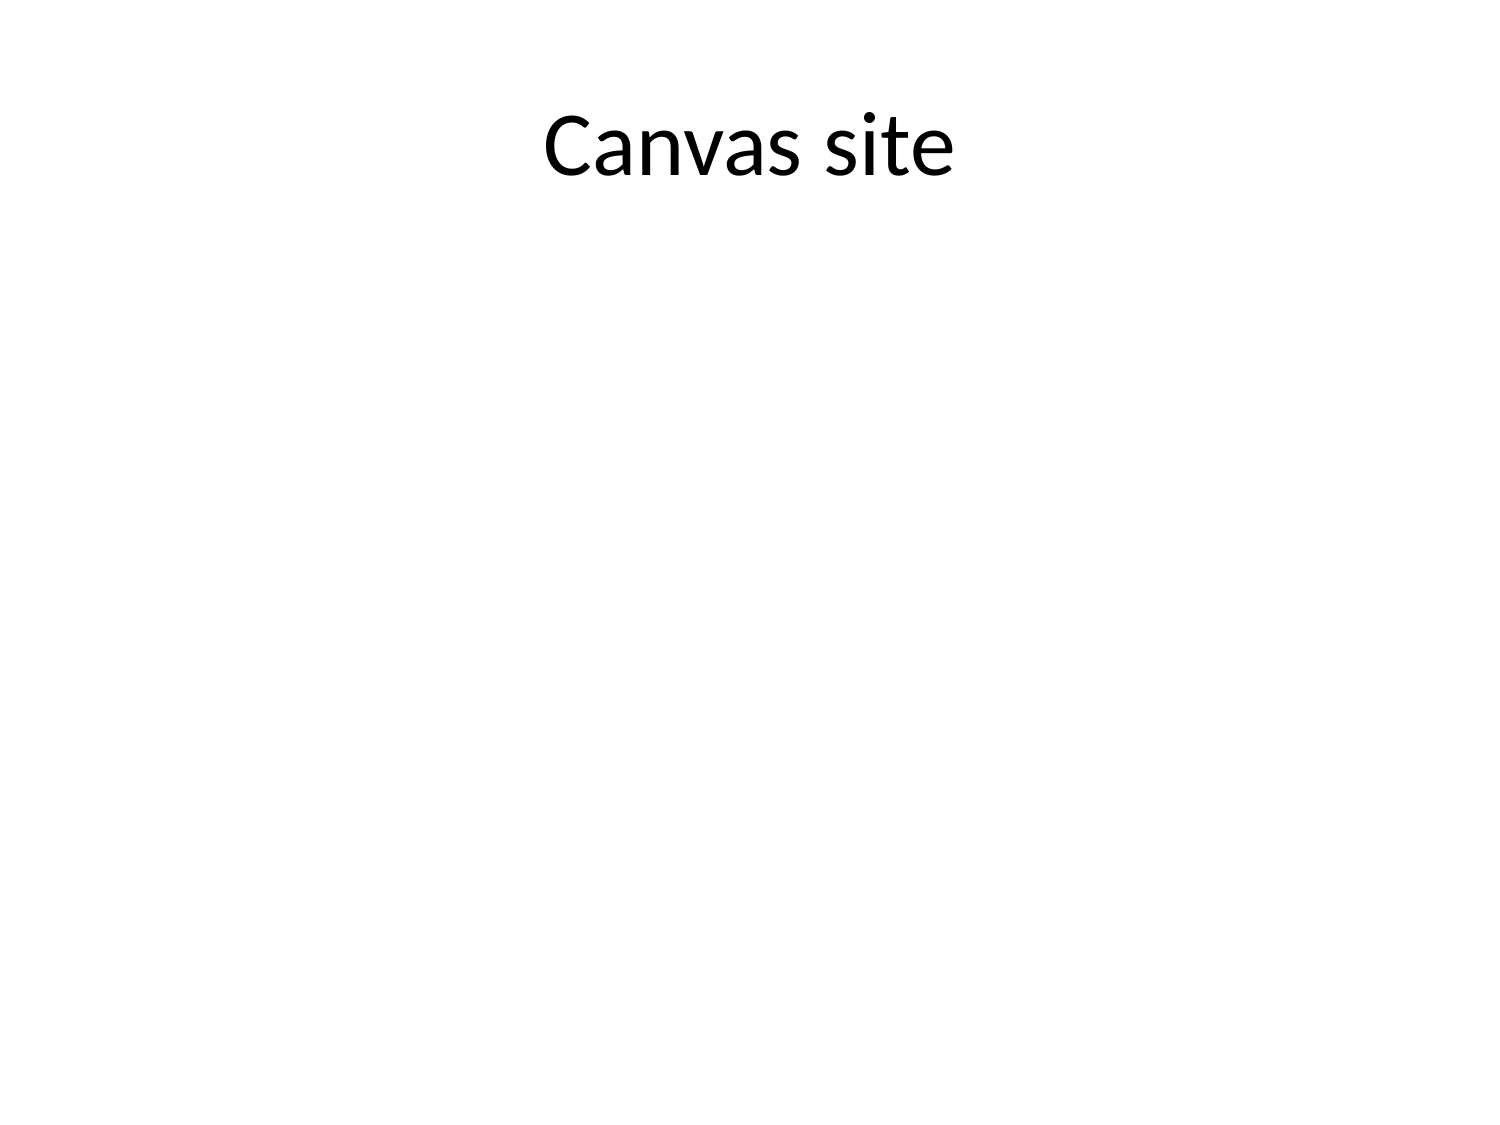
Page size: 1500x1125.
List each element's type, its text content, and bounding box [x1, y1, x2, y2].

title Canvas site [75, 45, 1425, 233]
